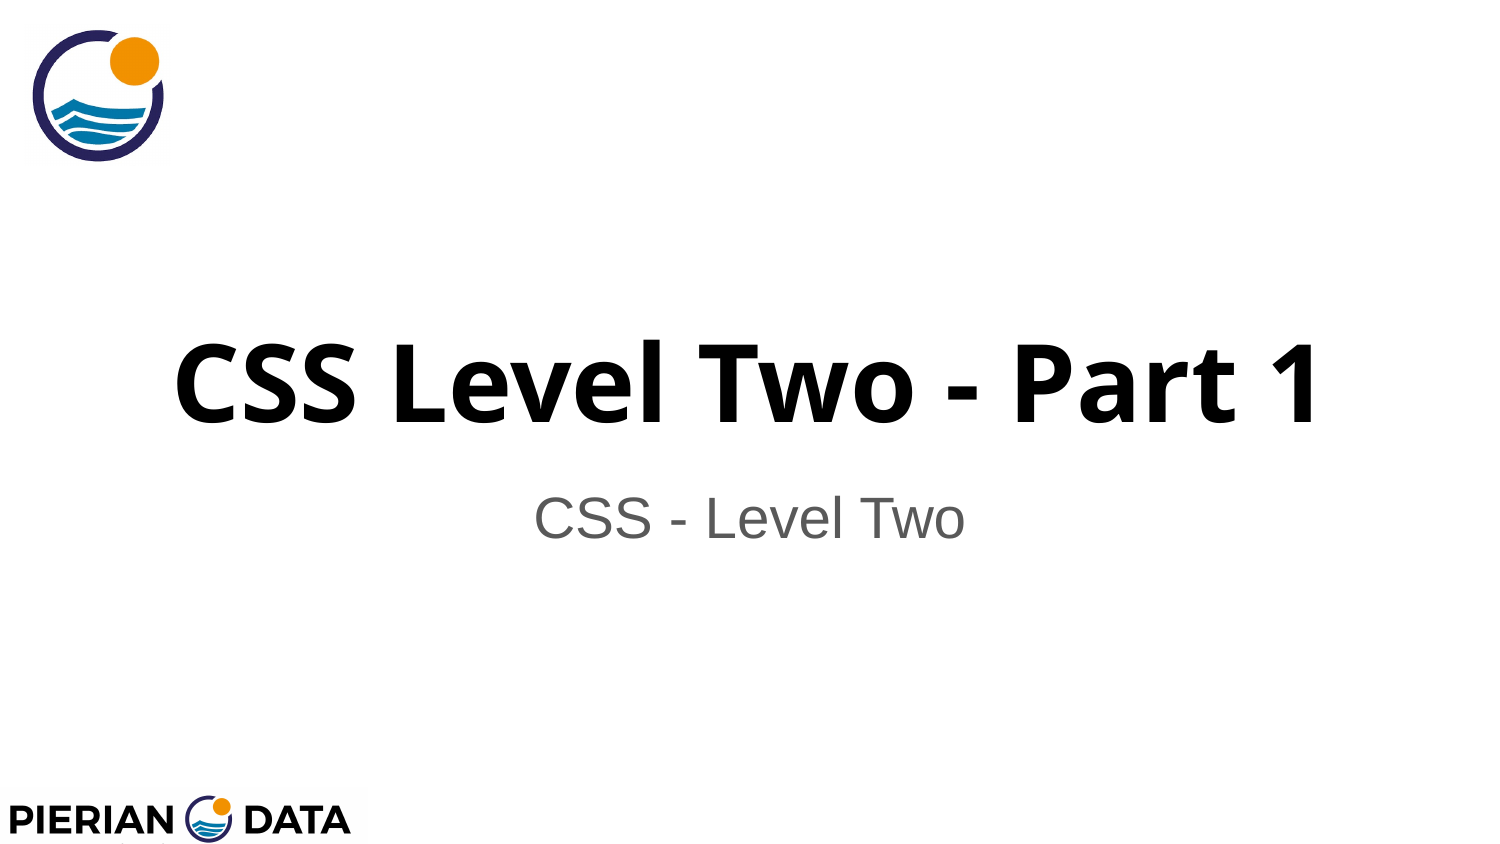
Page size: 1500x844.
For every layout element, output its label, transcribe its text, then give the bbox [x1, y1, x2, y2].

picture [24, 24, 172, 167]
title CSS Level Two - Part 1 [51, 122, 1449, 459]
subtitle CSS - Level Two [51, 464, 1449, 595]
picture [0, 787, 368, 844]
